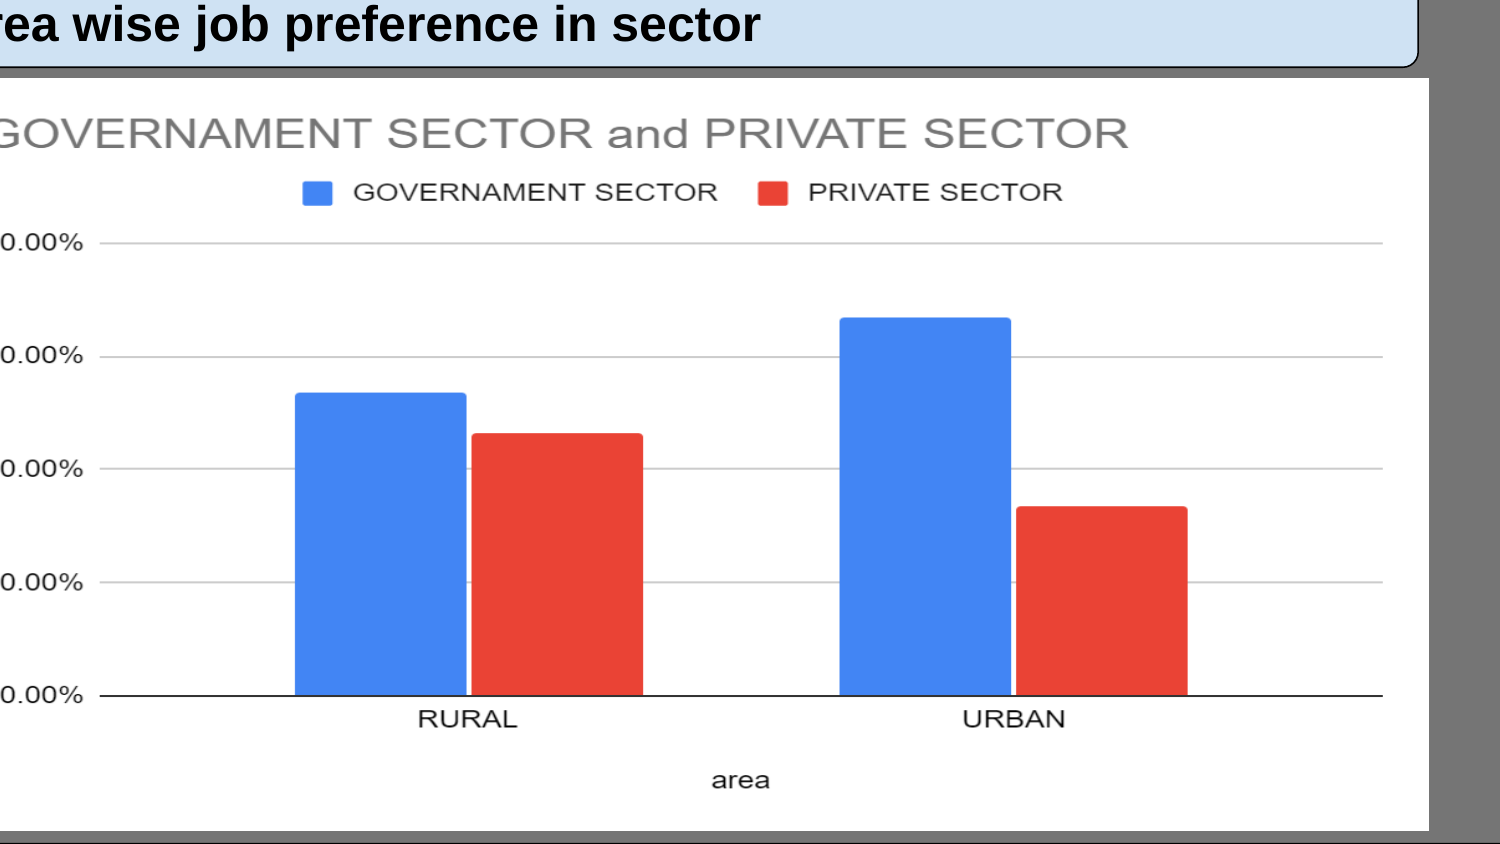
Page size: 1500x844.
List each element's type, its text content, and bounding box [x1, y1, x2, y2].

text_box Area wise job preference in sector [0, 0, 1419, 68]
text_box [0, 0, 1500, 844]
picture [0, 78, 1429, 831]
